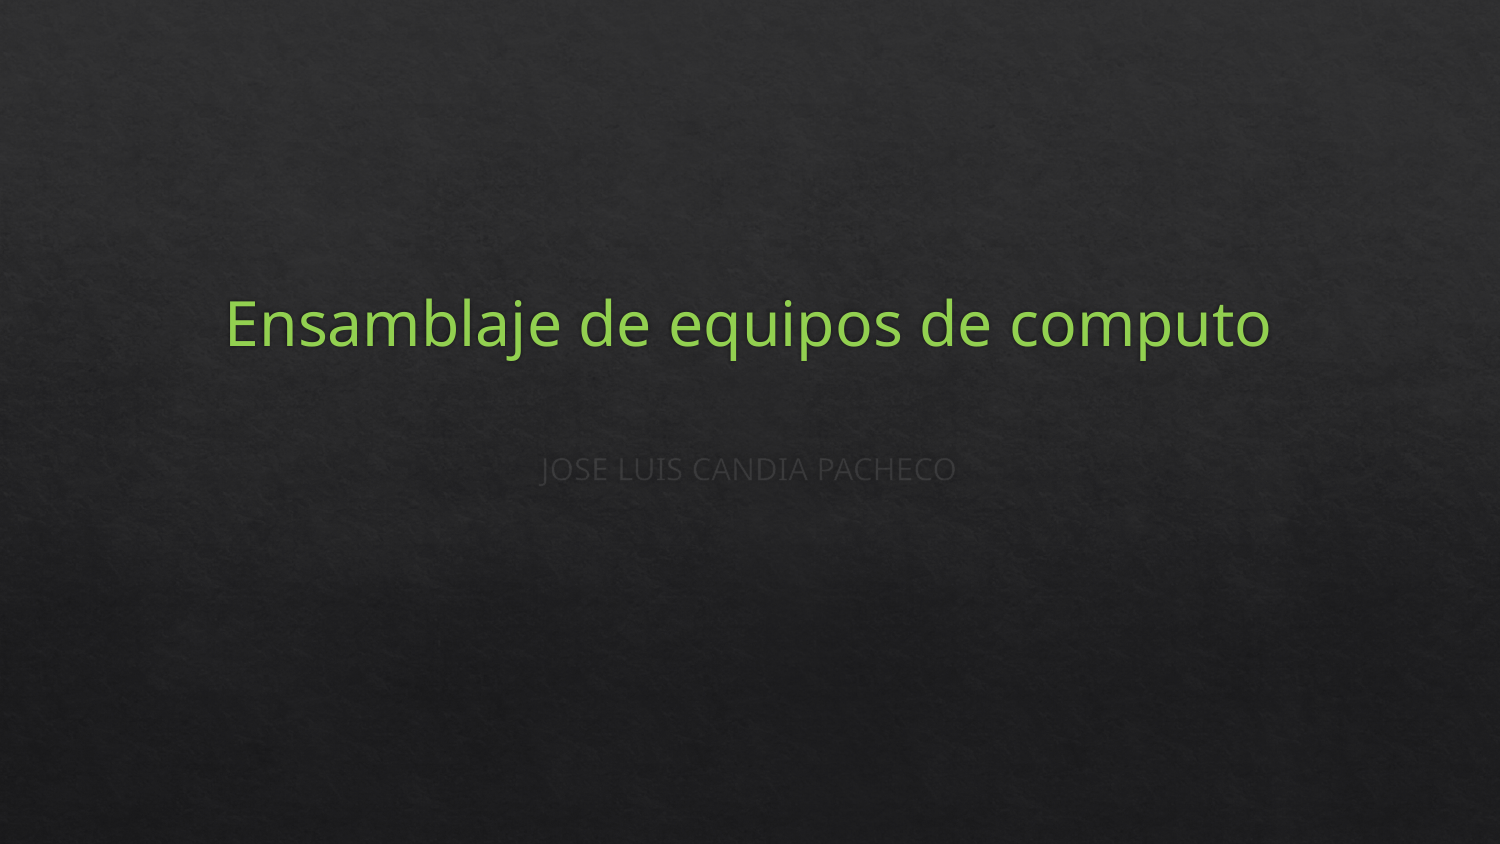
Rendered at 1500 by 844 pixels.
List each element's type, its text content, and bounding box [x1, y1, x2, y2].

list JOSE LUIS CANDIA PACHECO [159, 441, 1340, 628]
title Ensamblaje de equipos de computo [159, 216, 1340, 439]
